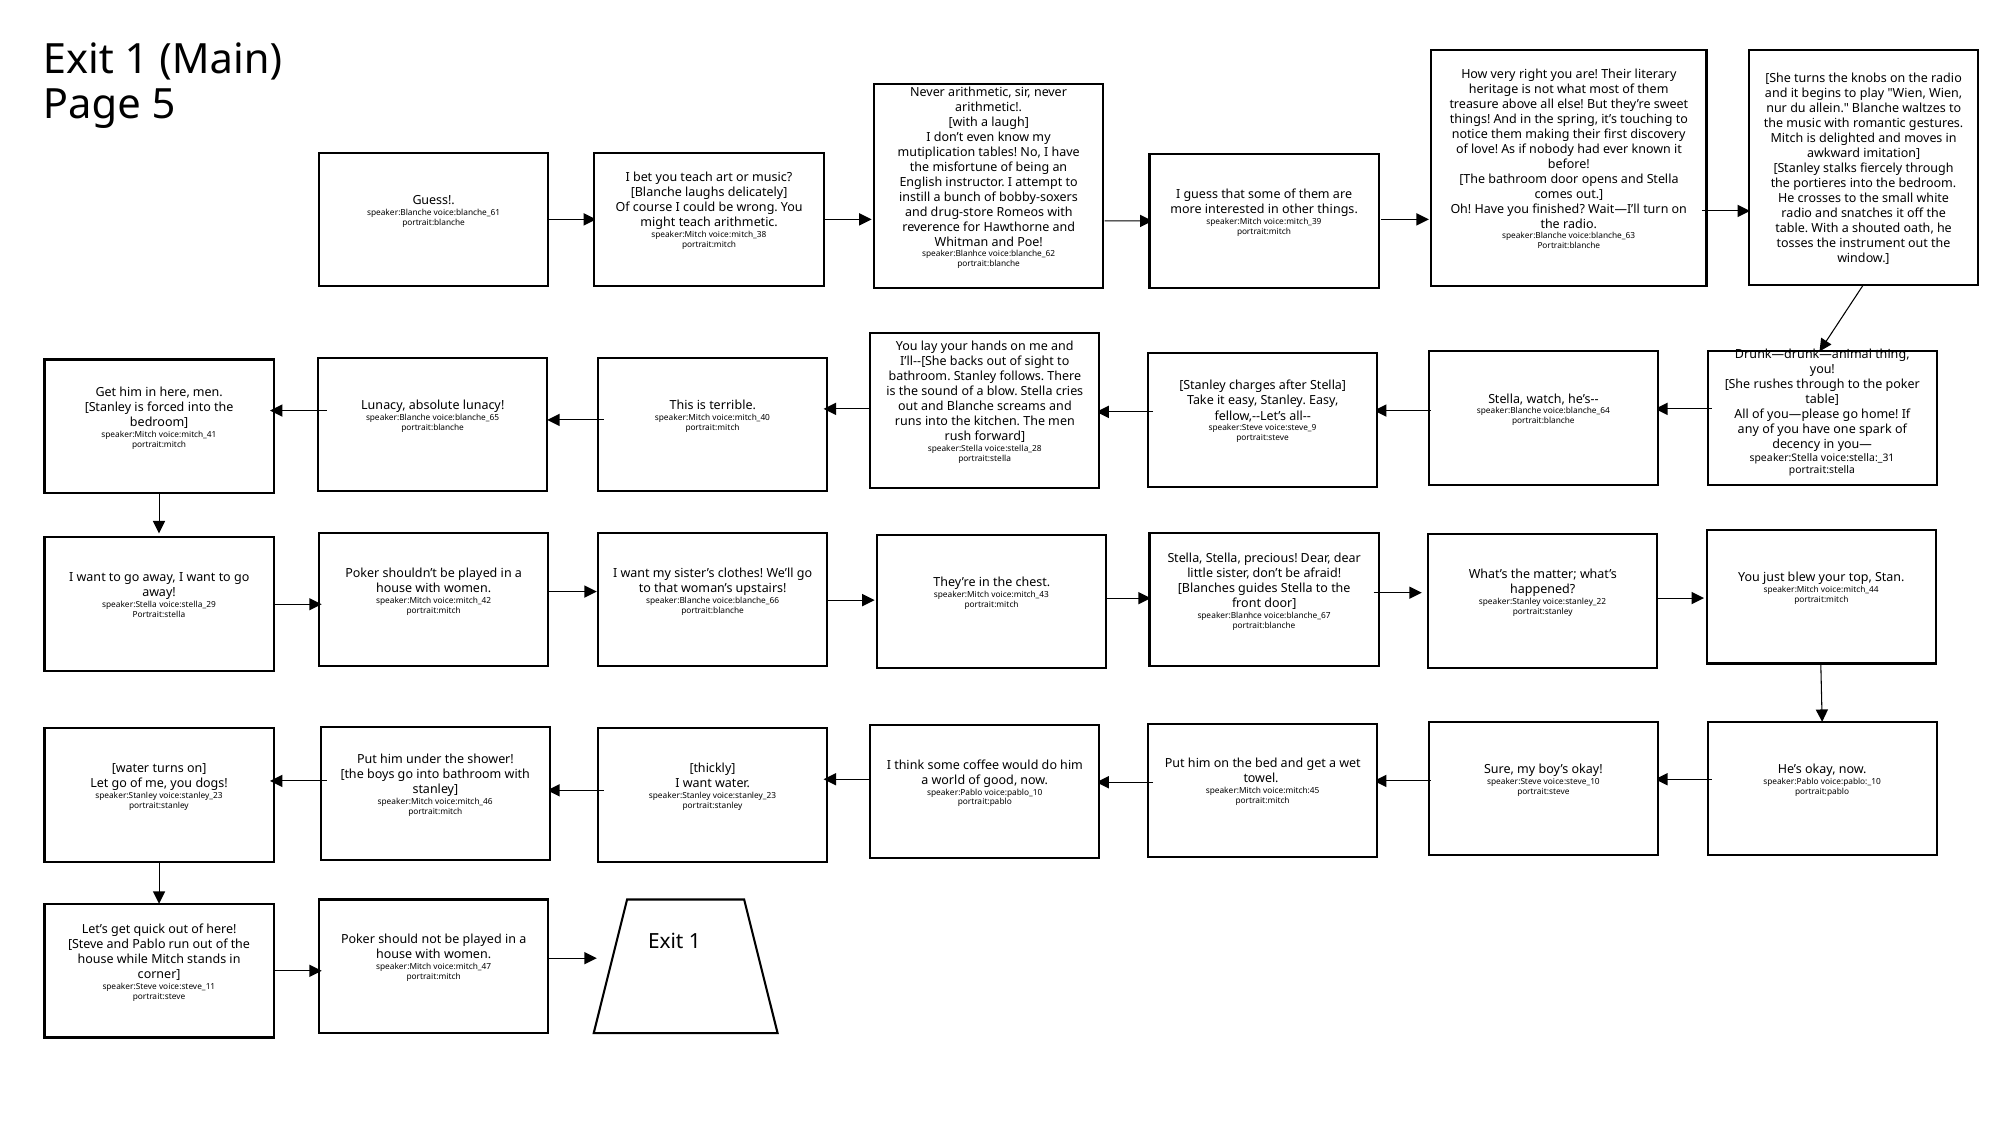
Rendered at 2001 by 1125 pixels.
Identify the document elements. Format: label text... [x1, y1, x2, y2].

text_box I want to go away, I want to go away! speaker:Stella voice:stella_29 Portrait:stella [43, 536, 275, 672]
text_box This is terrible. speaker:Mitch voice:mitch_40 portrait:mitch [597, 357, 828, 492]
text_box [thickly] I want water. speaker:Stanley voice:stanley_23 portrait:stanley [597, 727, 828, 863]
text_box I bet you teach art or music? [Blanche laughs delicately] Of course I could be wrong. You might teach arithmetic. speaker:Mitch voice:mitch_38 portrait:mitch [593, 152, 825, 287]
text_box Poker should not be played in a house with women. speaker:Mitch voice:mitch_47 portrait:mitch [318, 898, 549, 1034]
text_box [592, 898, 779, 1035]
text_box Poker shouldn’t be played in a house with women. speaker:Mitch voice:mitch_42 portrait:mitch [318, 532, 549, 667]
text_box He’s okay, now. speaker:Pablo voice:pablo:_10 portrait:pablo [1707, 721, 1938, 856]
text_box Stella, Stella, precious! Dear, dear little sister, don’t be afraid! [Blanches guides Stella to the front door] speaker:Blanhce voice:blanche_67 portrait:blanche [1148, 532, 1380, 667]
text_box [She turns the knobs on the radio and it begins to play "Wien, Wien, nur du allein." Blanche waltzes to the music with romantic gestures. Mitch is delighted and moves in awkward imitation] [Stanley stalks fiercely through the portieres into the bedroom. He crosses to the small white radio and snatches it off the table. With a shouted oath, he tosses the instrument out the window.] [1748, 49, 1979, 286]
text_box Let’s get quick out of here! [Steve and Pablo run out of the house while Mitch stands in corner] speaker:Steve voice:steve_11 portrait:steve [43, 903, 275, 1039]
text_box They’re in the chest. speaker:Mitch voice:mitch_43 portrait:mitch [876, 534, 1107, 669]
text_box What’s the matter; what’s happened? speaker:Stanley voice:stanley_22 portrait:stanley [1427, 533, 1658, 669]
text_box Sure, my boy’s okay! speaker:Steve voice:steve_10 portrait:steve [1428, 721, 1659, 856]
text_box Get him in here, men. [Stanley is forced into the bedroom] speaker:Mitch voice:mitch_41 portrait:mitch [43, 358, 275, 494]
text_box I think some coffee would do him a world of good, now. speaker:Pablo voice:pablo_10 portrait:pablo [869, 724, 1100, 859]
text_box Lunacy, absolute lunacy! speaker:Blanche voice:blanche_65 portrait:blanche [317, 357, 548, 492]
text_box Stella, watch, he’s-- speaker:Blanche voice:blanche_64 portrait:blanche [1428, 350, 1659, 486]
text_box Put him on the bed and get a wet towel. speaker:Mitch voice:mitch:45 portrait:mitch [1147, 723, 1378, 858]
text_box Never arithmetic, sir, never arithmetic!. [with a laugh] I don’t even know my mutiplication tables! No, I have the misfortune of being an English instructor. I attempt to instill a bunch of bobby-soxers and drug-store Romeos with reverence for Hawthorne and Whitman and Poe! speaker:Blanhce voice:blanche_62 portrait:blanche [873, 83, 1104, 289]
text_box You lay your hands on me and I’ll--[She backs out of sight to bathroom. Stanley follows. There is the sound of a blow. Stella cries out and Blanche screams and runs into the kitchen. The men rush forward] speaker:Stella voice:stella_28 portrait:stella [869, 332, 1100, 489]
text_box Exit 1 [633, 920, 747, 960]
text_box You just blew your top, Stan. speaker:Mitch voice:mitch_44 portrait:mitch [1706, 529, 1937, 665]
text_box Drunk—drunk—animal thing, you! [She rushes through to the poker table] All of you—please go home! If any of you have one spark of decency in you— speaker:Stella voice:stella:_31 portrait:stella [1707, 350, 1938, 486]
text_box I guess that some of them are more interested in other things. speaker:Mitch voice:mitch_39 portrait:mitch [1148, 153, 1380, 289]
text_box [water turns on] Let go of me, you dogs! speaker:Stanley voice:stanley_23 portrait:stanley [43, 727, 275, 863]
text_box [Stanley charges after Stella] Take it easy, Stanley. Easy, fellow,--Let’s all-- speaker:Steve voice:steve_9 portrait:steve [1147, 352, 1378, 488]
text_box Guess!. speaker:Blanche voice:blanche_61 portrait:blanche [318, 152, 549, 287]
text_box Put him under the shower! [the boys go into bathroom with stanley] speaker:Mitch voice:mitch_46 portrait:mitch [320, 726, 551, 861]
text_box I want my sister’s clothes! We’ll go to that woman’s upstairs! speaker:Blanche voice:blanche_66 portrait:blanche [597, 532, 828, 667]
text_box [1819, 284, 1864, 352]
title Exit 1 (Main) Page 5 [27, 28, 327, 136]
text_box How very right you are! Their literary heritage is not what most of them treasure above all else! But they’re sweet things! And in the spring, it’s touching to notice them making their first discovery of love! As if nobody had ever known it before! [The bathroom door opens and Stella comes out.] Oh! Have you finished? Wait—I’ll turn on the radio. speaker:Blanche voice:blanche_63 Portrait:blanche [1430, 49, 1708, 287]
